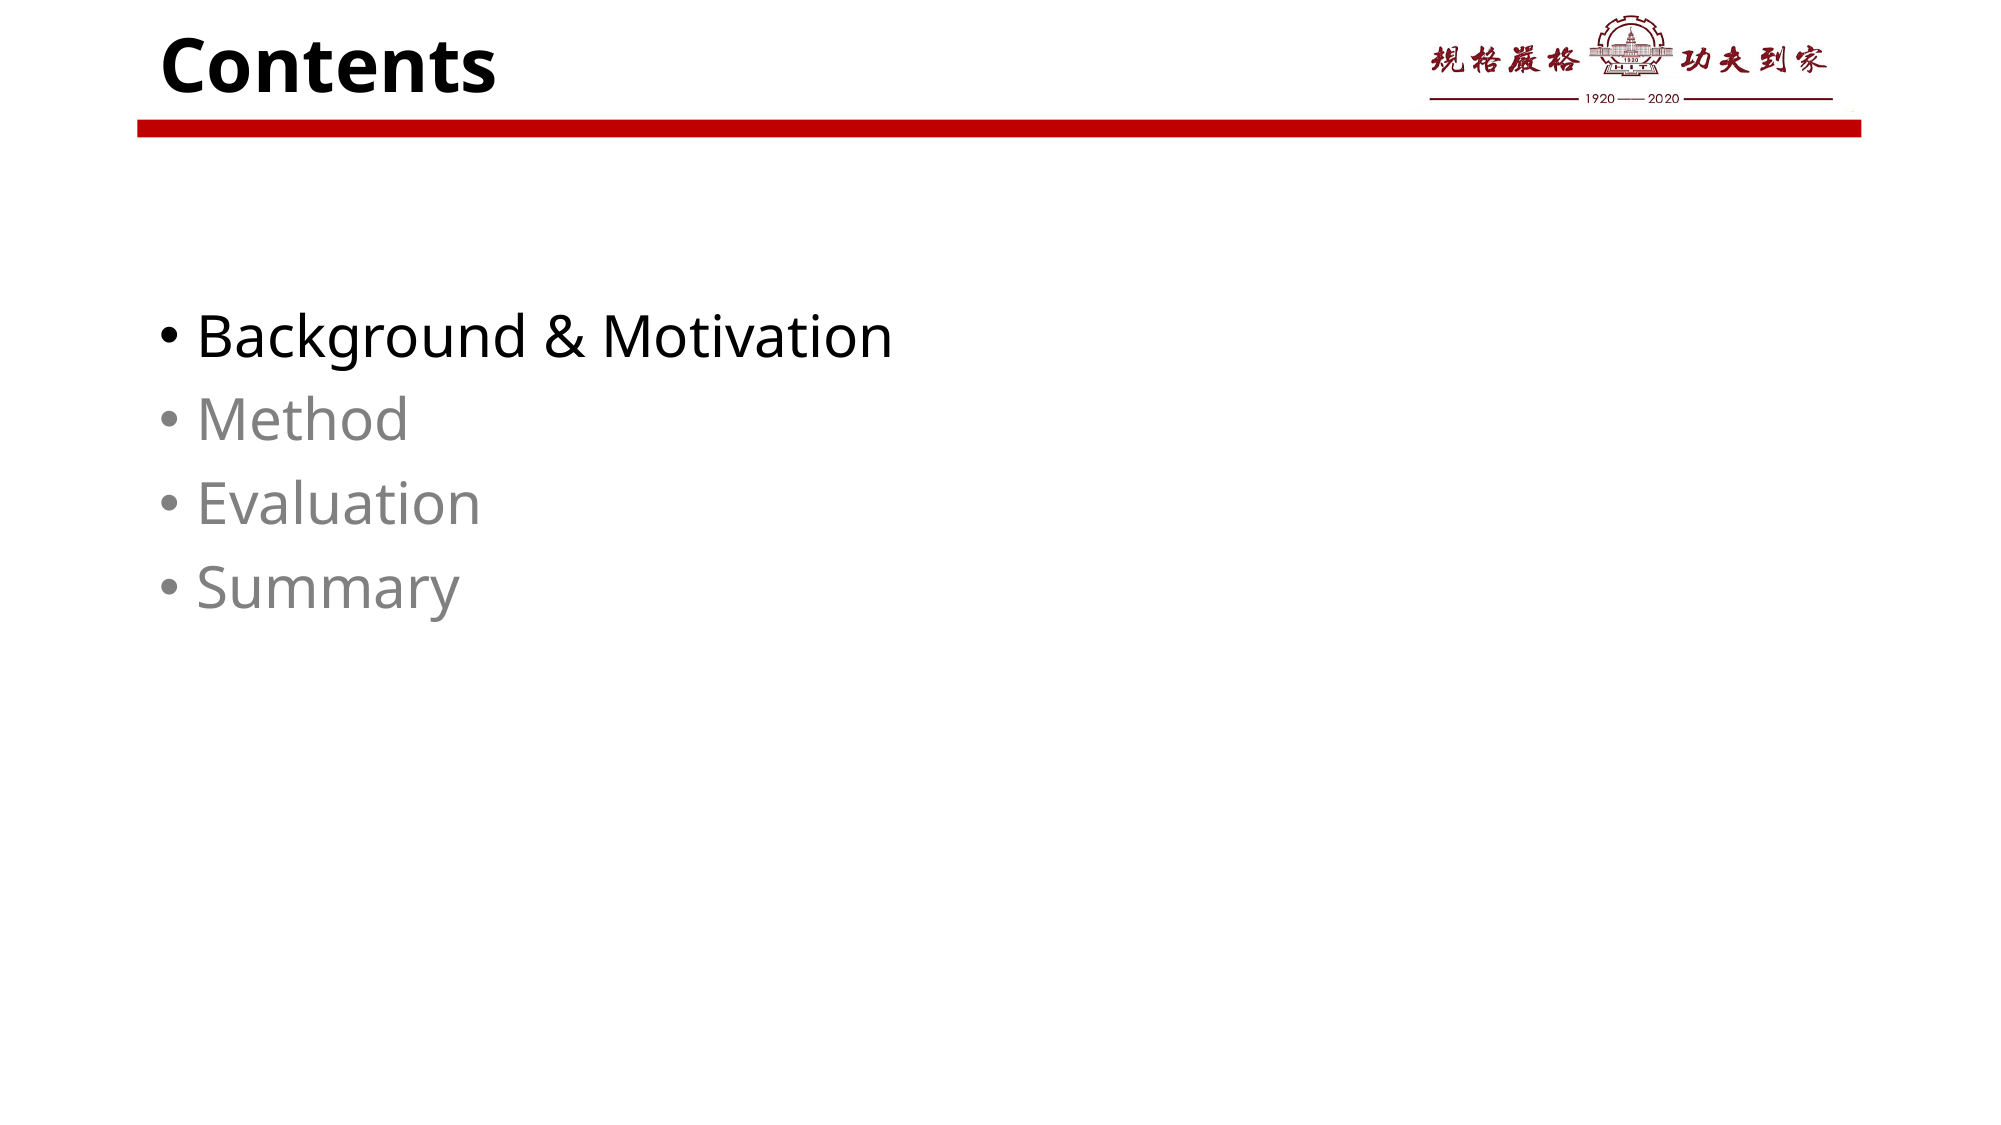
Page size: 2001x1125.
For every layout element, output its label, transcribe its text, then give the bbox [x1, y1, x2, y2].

title Contents [144, 16, 1164, 120]
picture [1400, 8, 1862, 112]
text_box Background & Motivation Method Evaluation Summary [144, 299, 1620, 785]
